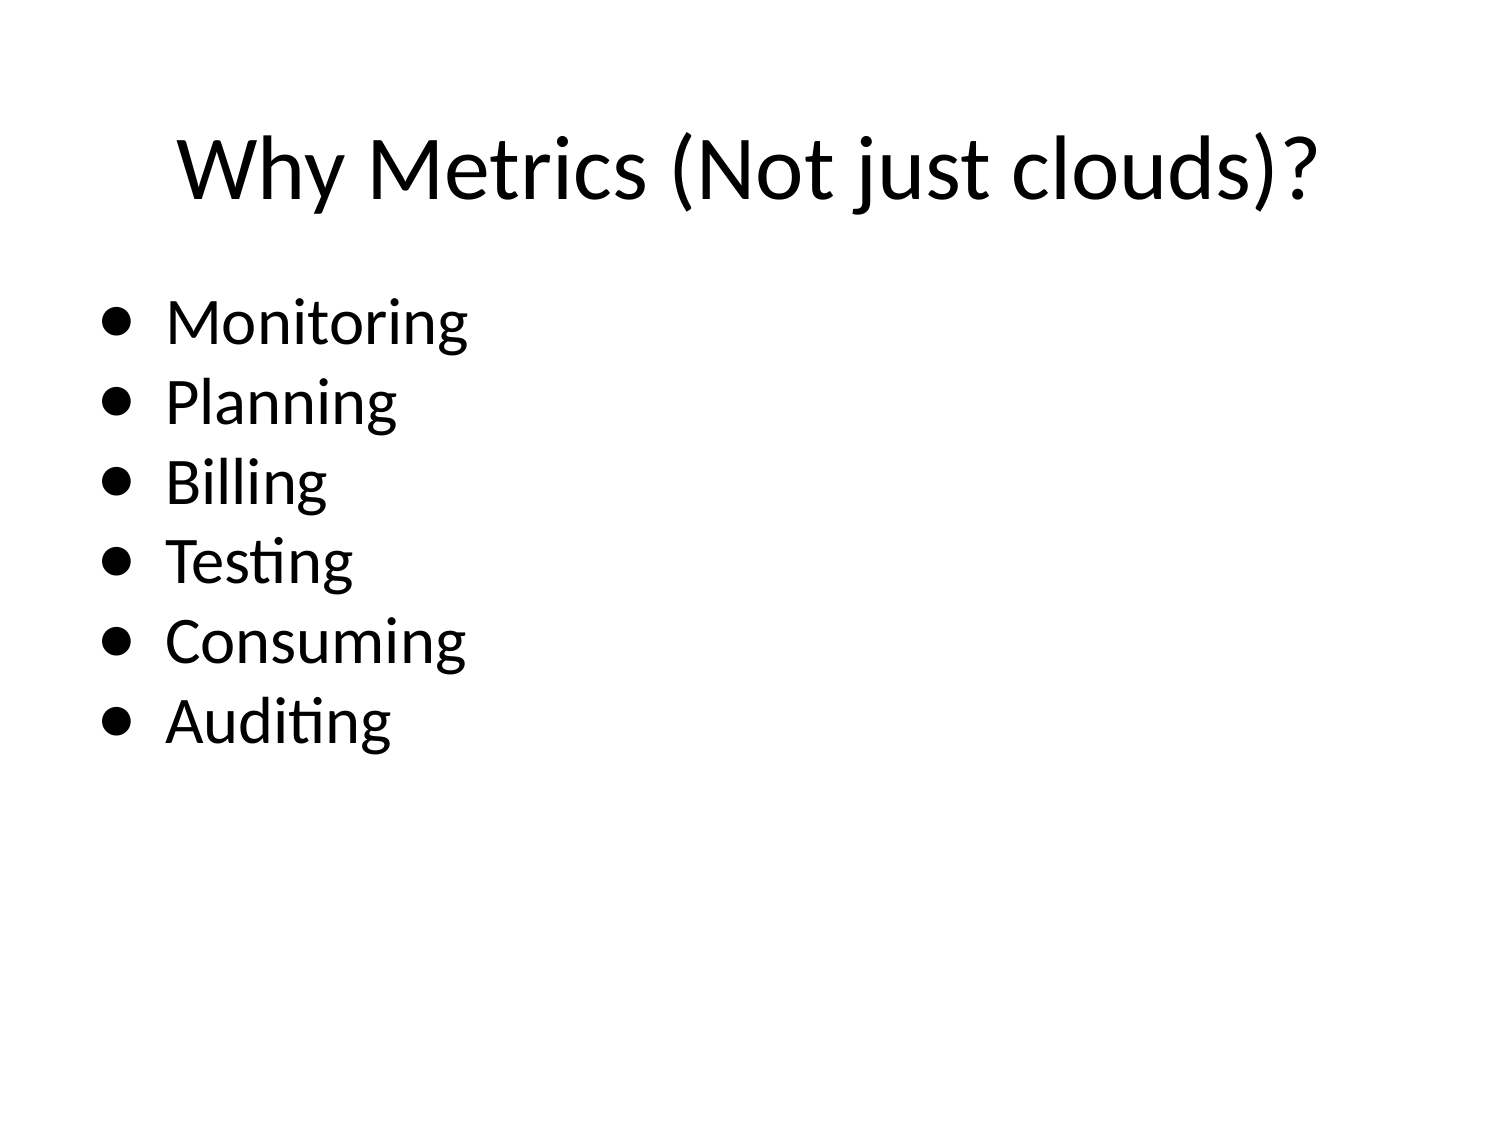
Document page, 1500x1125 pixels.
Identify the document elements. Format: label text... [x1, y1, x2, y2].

title Why Metrics (Not just clouds)? [75, 45, 1425, 233]
list Monitoring Planning Billing Testing Consuming Auditing [75, 262, 1425, 1078]
